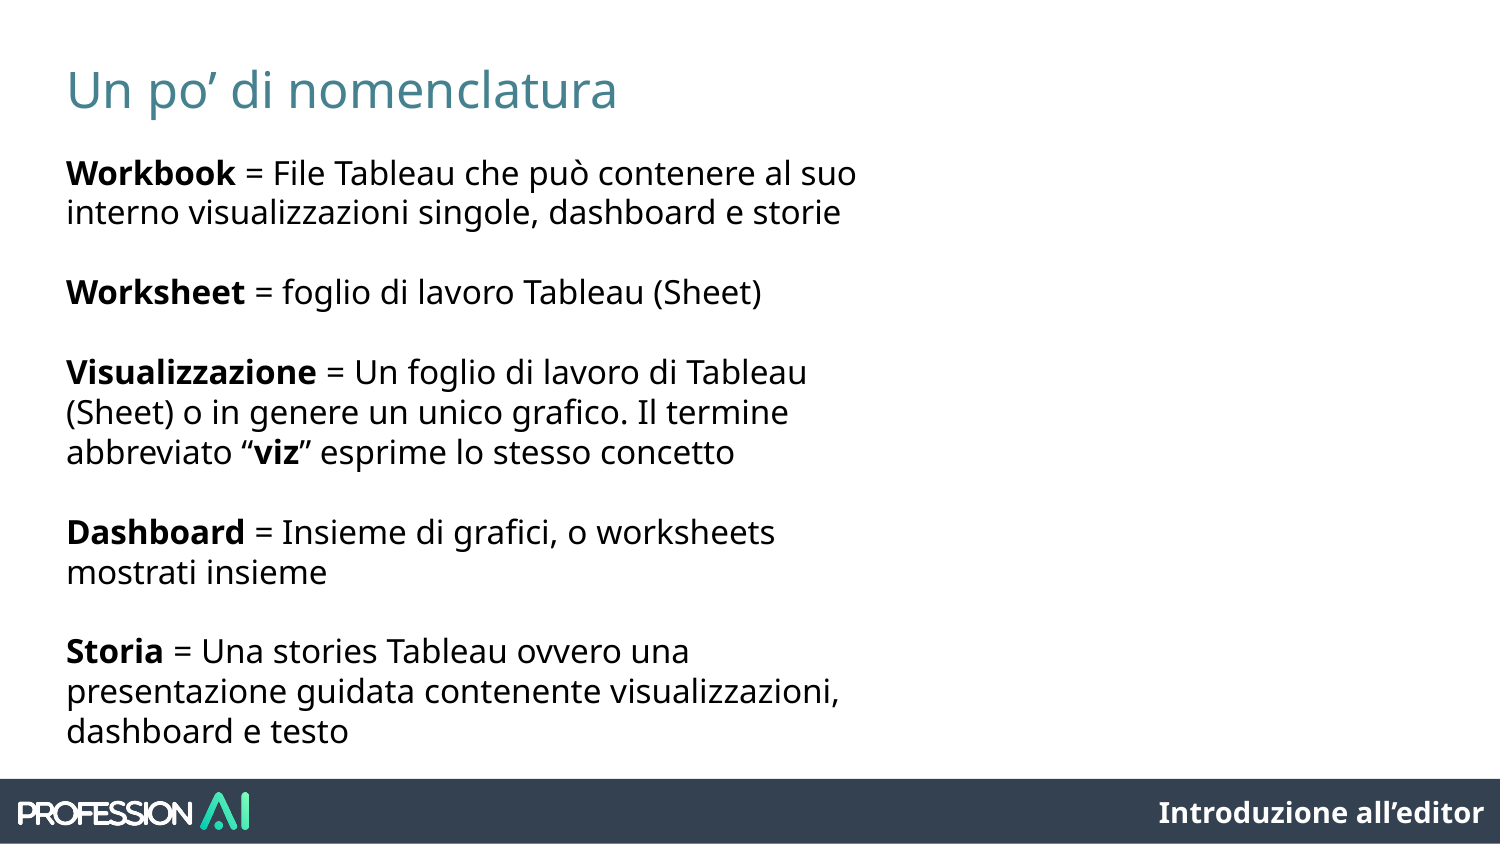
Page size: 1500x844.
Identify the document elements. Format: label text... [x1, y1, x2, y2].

picture [17, 792, 250, 831]
text_box [0, 778, 1099, 844]
title Un po’ di nomenclatura [51, 42, 1449, 137]
text_box Introduzione all’editor [1099, 778, 1500, 844]
title Workbook = File Tableau che può contenere al suo interno visualizzazioni singole, dashboard e storie Worksheet = foglio di lavoro Tableau (Sheet) Visualizzazione = Un foglio di lavoro di Tableau (Sheet) o in genere un unico grafico. Il termine abbreviato “viz” esprime lo stesso concetto Dashboard = Insieme di grafici, o worksheets mostrati insieme Storia = Una stories Tableau ovvero una presentazione guidata contenente visualizzazioni, dashboard e testo [51, 136, 920, 231]
